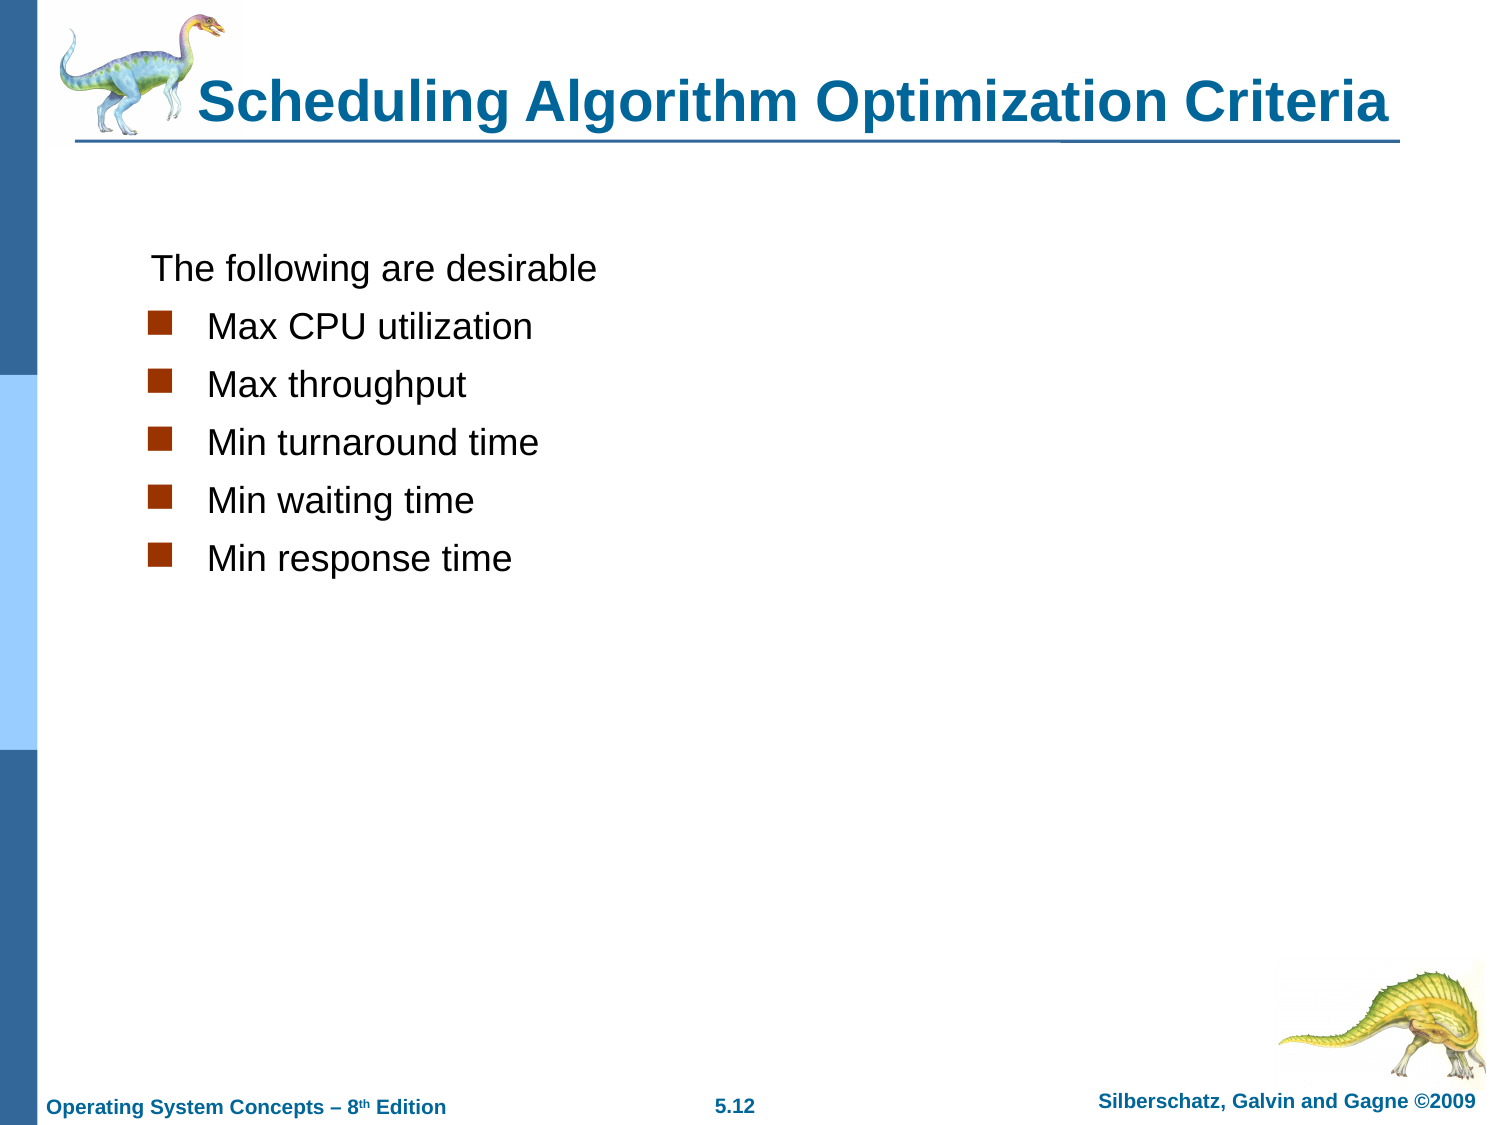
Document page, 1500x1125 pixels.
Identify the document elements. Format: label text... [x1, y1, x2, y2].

title Scheduling Algorithm Optimization Criteria [162, 45, 1426, 141]
list The following are desirable Max CPU utilization Max throughput Min turnaround time Min waiting time Min response time [135, 235, 1342, 972]
picture [1275, 959, 1486, 1090]
picture [46, 0, 243, 149]
